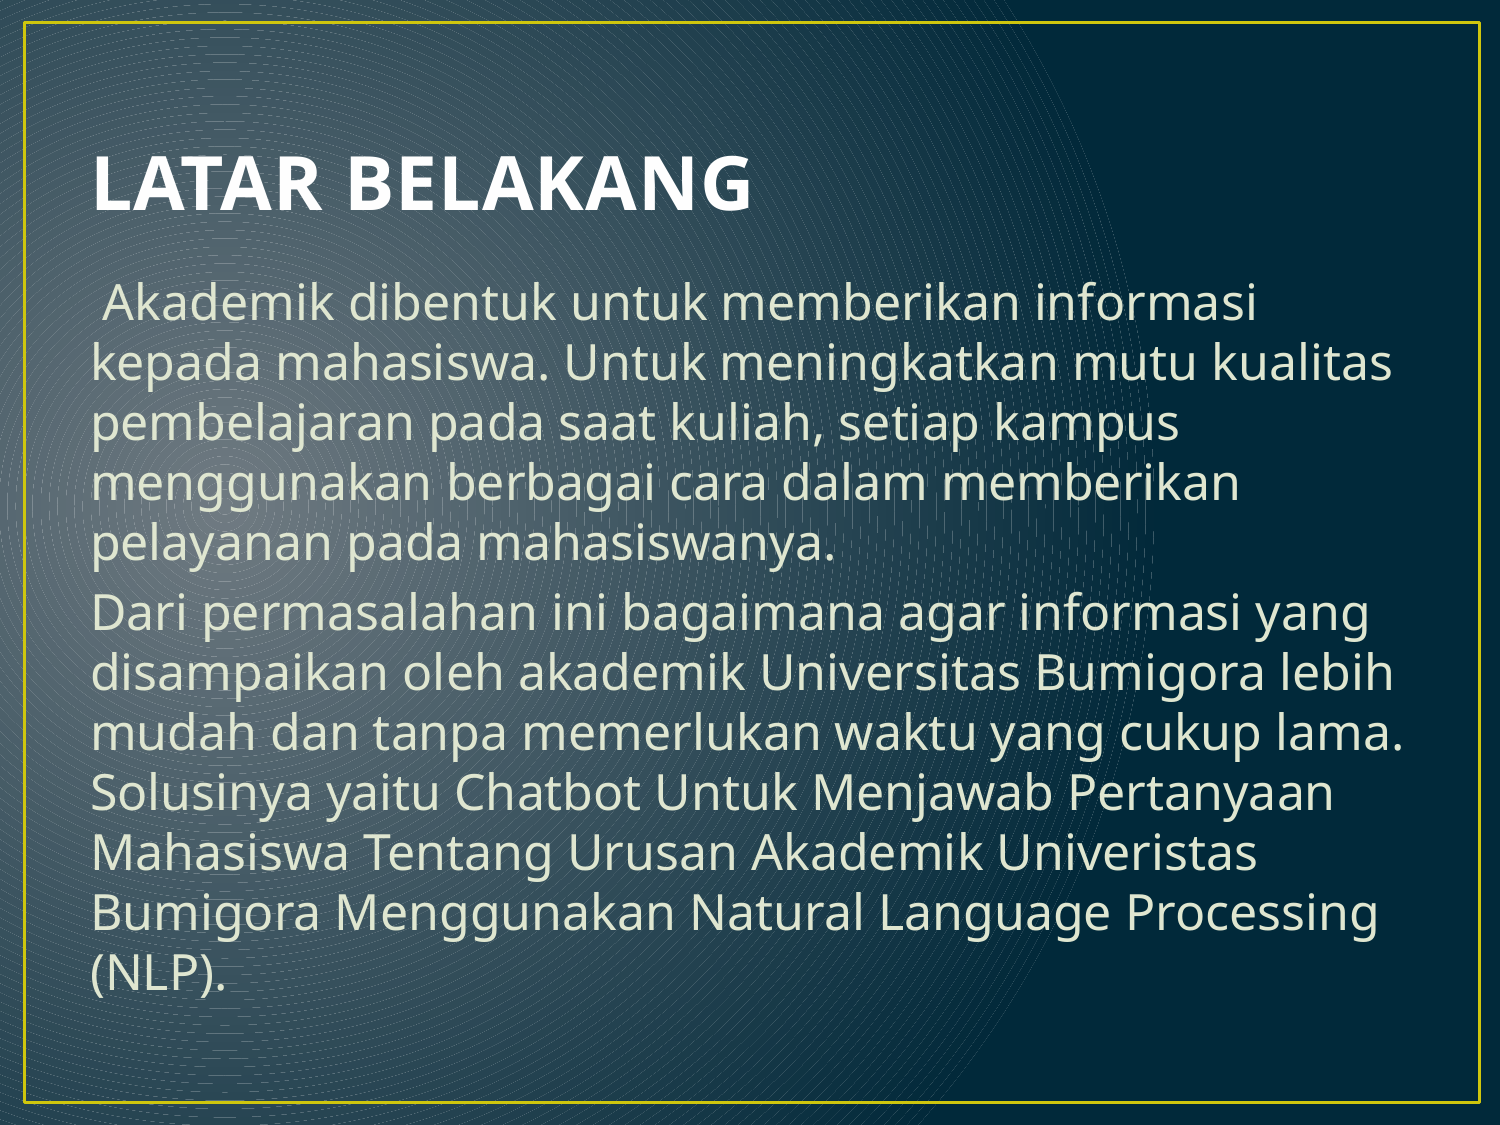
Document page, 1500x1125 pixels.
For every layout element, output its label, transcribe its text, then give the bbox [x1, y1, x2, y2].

list Akademik dibentuk untuk memberikan informasi kepada mahasiswa. Untuk meningkatkan mutu kualitas pembelajaran pada saat kuliah, setiap kampus menggunakan berbagai cara dalam memberikan pelayanan pada mahasiswanya. Dari permasalahan ini bagaimana agar informasi yang disampaikan oleh akademik Universitas Bumigora lebih mudah dan tanpa memerlukan waktu yang cukup lama. Solusinya yaitu Chatbot Untuk Menjawab Pertanyaan Mahasiswa Tentang Urusan Akademik Univeristas Bumigora Menggunakan Natural Language Processing (NLP). [75, 262, 1425, 1005]
title LATAR BELAKANG [75, 45, 1425, 233]
